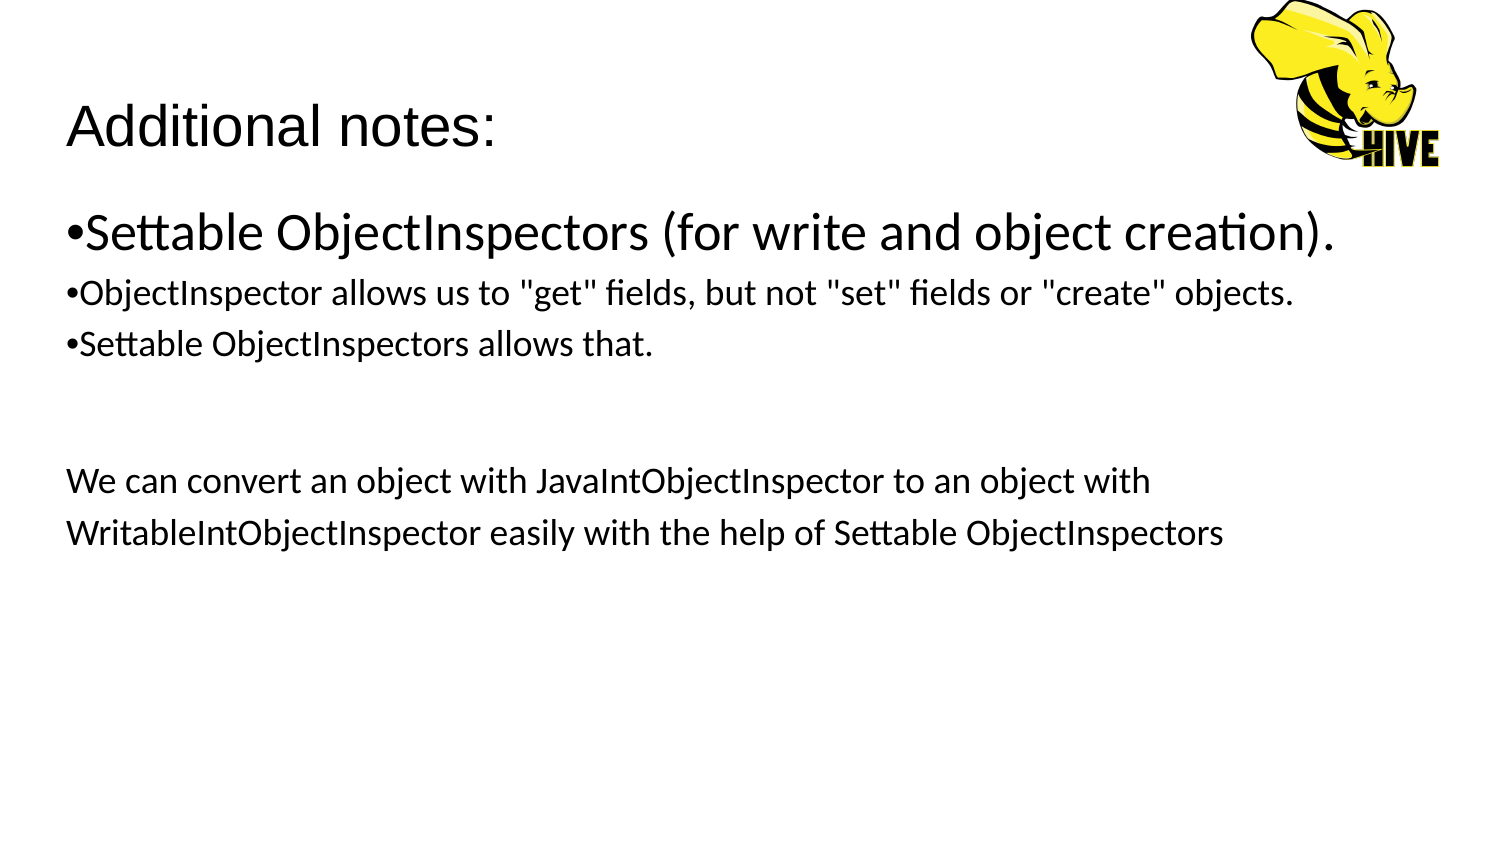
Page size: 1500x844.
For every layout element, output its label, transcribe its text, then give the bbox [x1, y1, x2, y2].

picture [1251, 0, 1439, 168]
title Additional notes: [51, 72, 1246, 167]
list •Settable ObjectInspectors (for write and object creation). •ObjectInspector allows us to "get" fields, but not "set" fields or "create" objects. •Settable ObjectInspectors allows that. We can convert an object with JavaIntObjectInspector to an object with WritableIntObjectInspector easily with the help of Settable ObjectInspectors [51, 189, 1449, 750]
title Additional notes: [1442, 72, 1449, 167]
